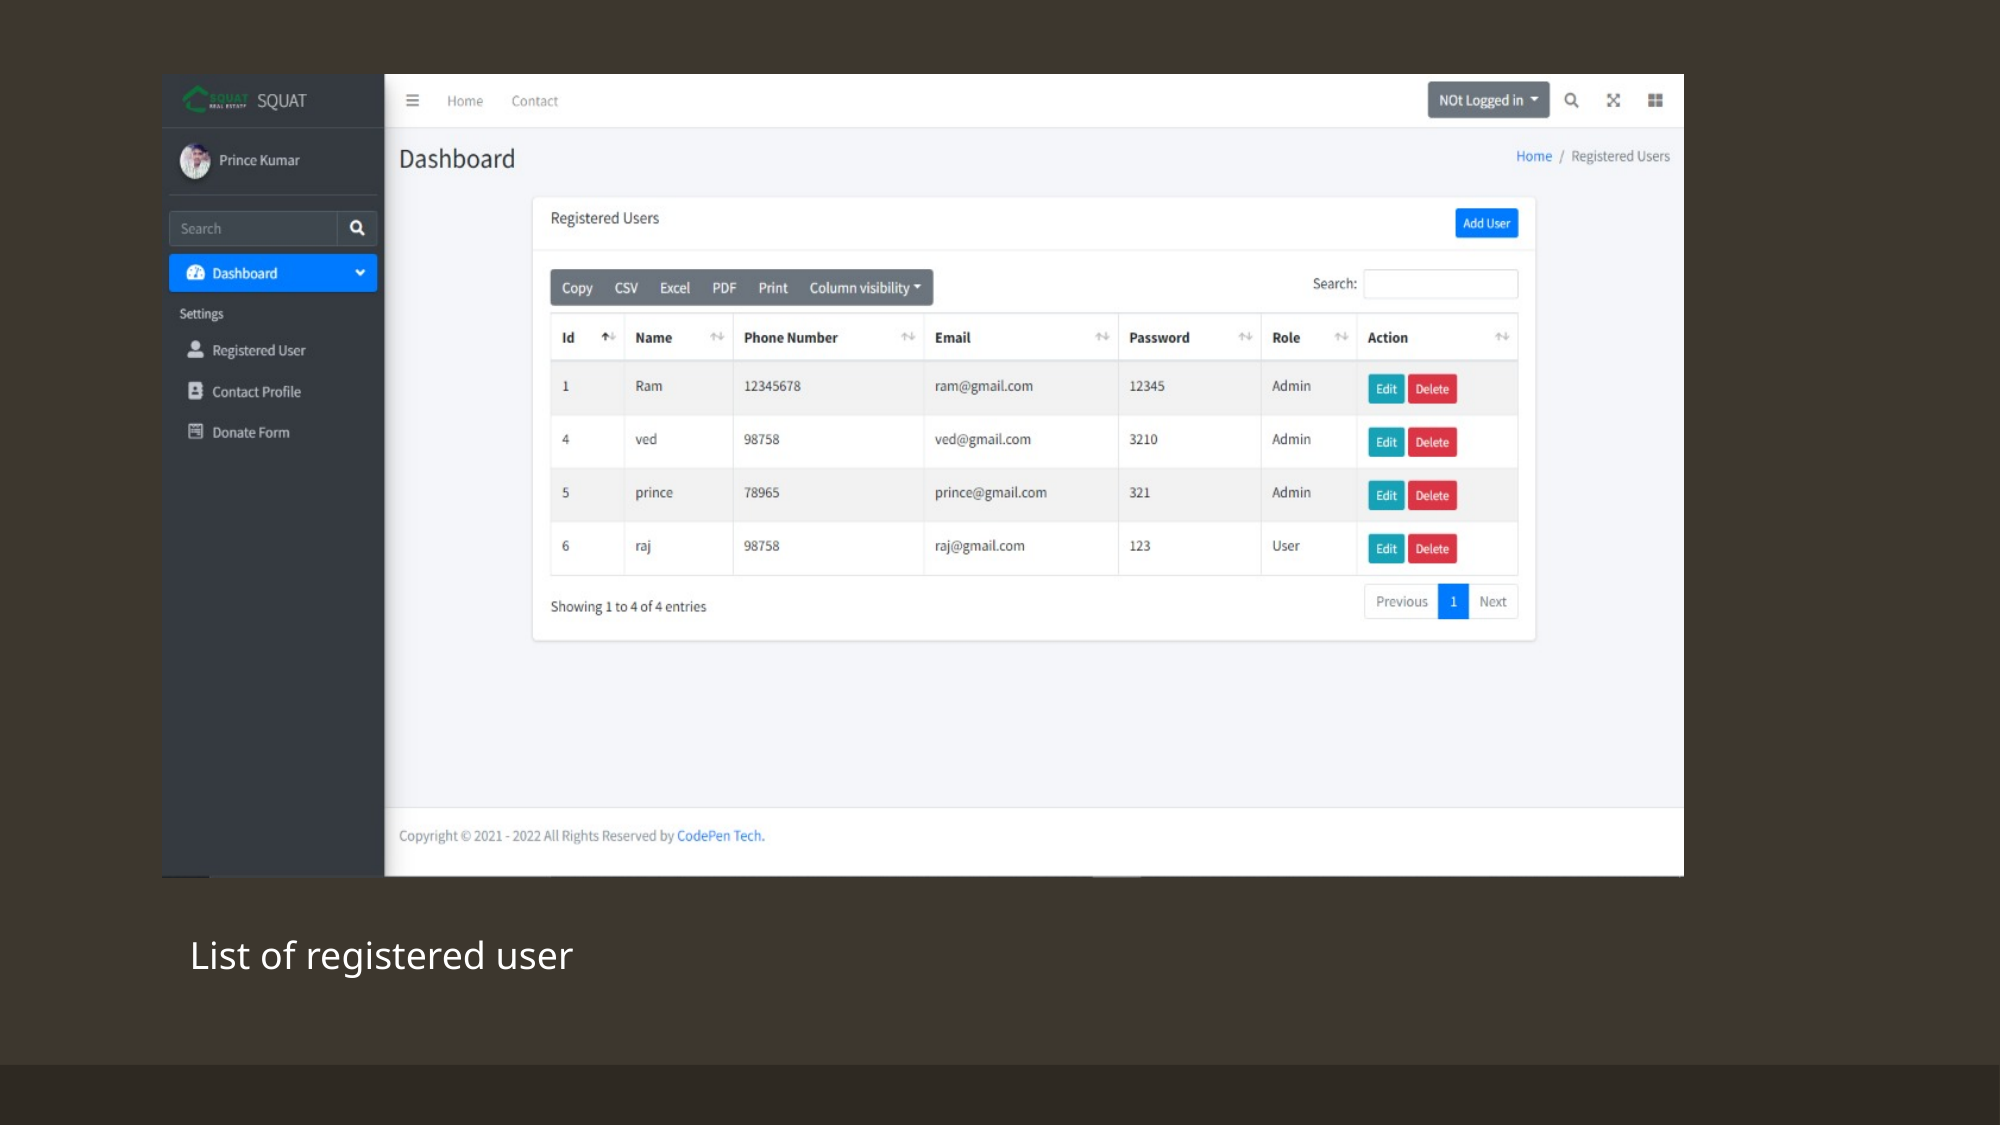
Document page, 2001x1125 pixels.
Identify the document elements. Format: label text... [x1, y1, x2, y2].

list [162, 74, 1683, 878]
text_box List of registered user [174, 924, 1591, 985]
